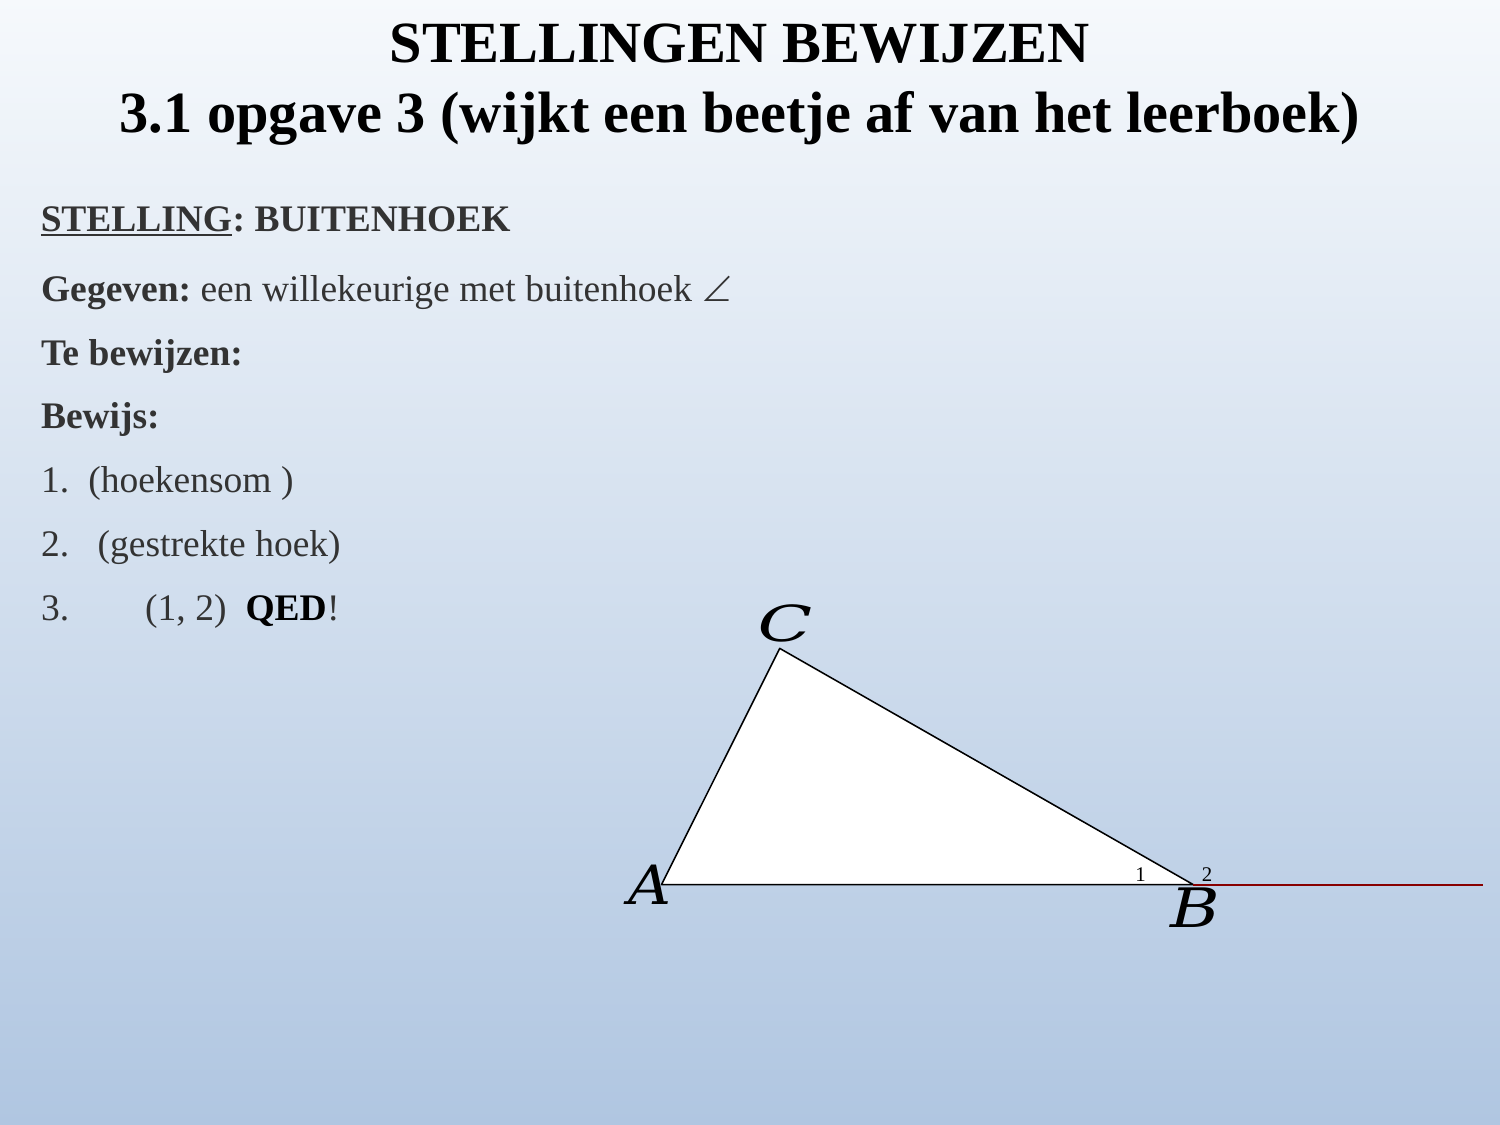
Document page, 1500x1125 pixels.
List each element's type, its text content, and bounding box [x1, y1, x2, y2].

text_box STELLING: BUITENHOEK [26, 187, 677, 246]
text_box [621, 597, 1222, 941]
text_box STELLINGEN BEWIJZEN 3.1 opgave 3 (wijkt een beetje af van het leerboek) [0, 0, 1495, 150]
